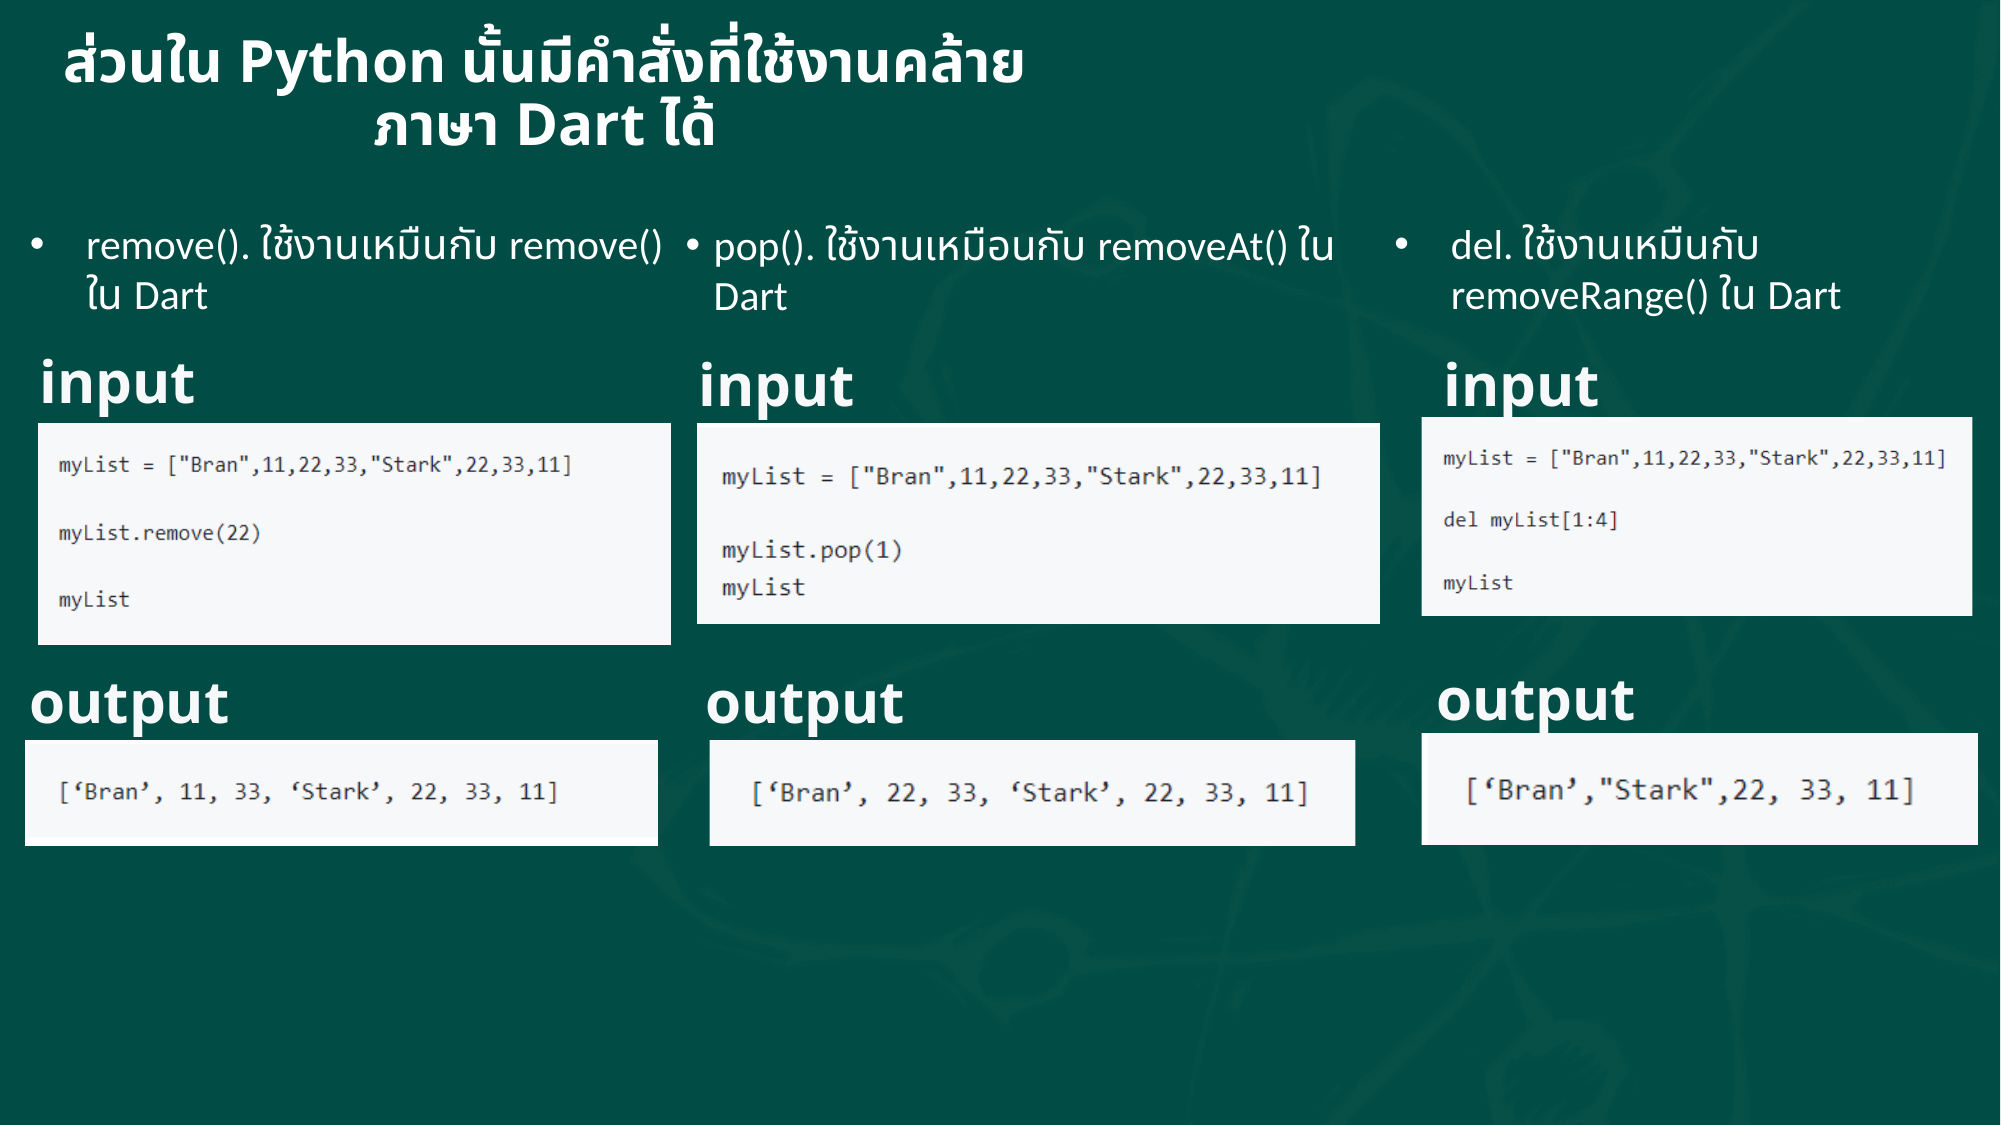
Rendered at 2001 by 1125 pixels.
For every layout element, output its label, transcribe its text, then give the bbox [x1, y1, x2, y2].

text_box remove(). ใช้งานเหมืนกับ remove() ใน Dart [14, 210, 710, 326]
text_box pop(). ใช้งานเหมือนกับ removeAt() ใน Dart [670, 211, 1417, 327]
title ส่วนใน Python นั้นมีคำสั่งที่ใช้งานคล้าย ภาษา Dart ได้ [0, 60, 1091, 166]
picture [0, 0, 2001, 1125]
text_box output [690, 658, 923, 743]
text_box input [25, 338, 214, 423]
text_box del. ใช้งานเหมืนกับ removeRange() ใน Dart [1379, 210, 1986, 326]
text_box input [1428, 340, 1618, 417]
text_box output [1421, 654, 1654, 733]
text_box output [14, 658, 247, 743]
text_box input [684, 340, 873, 426]
